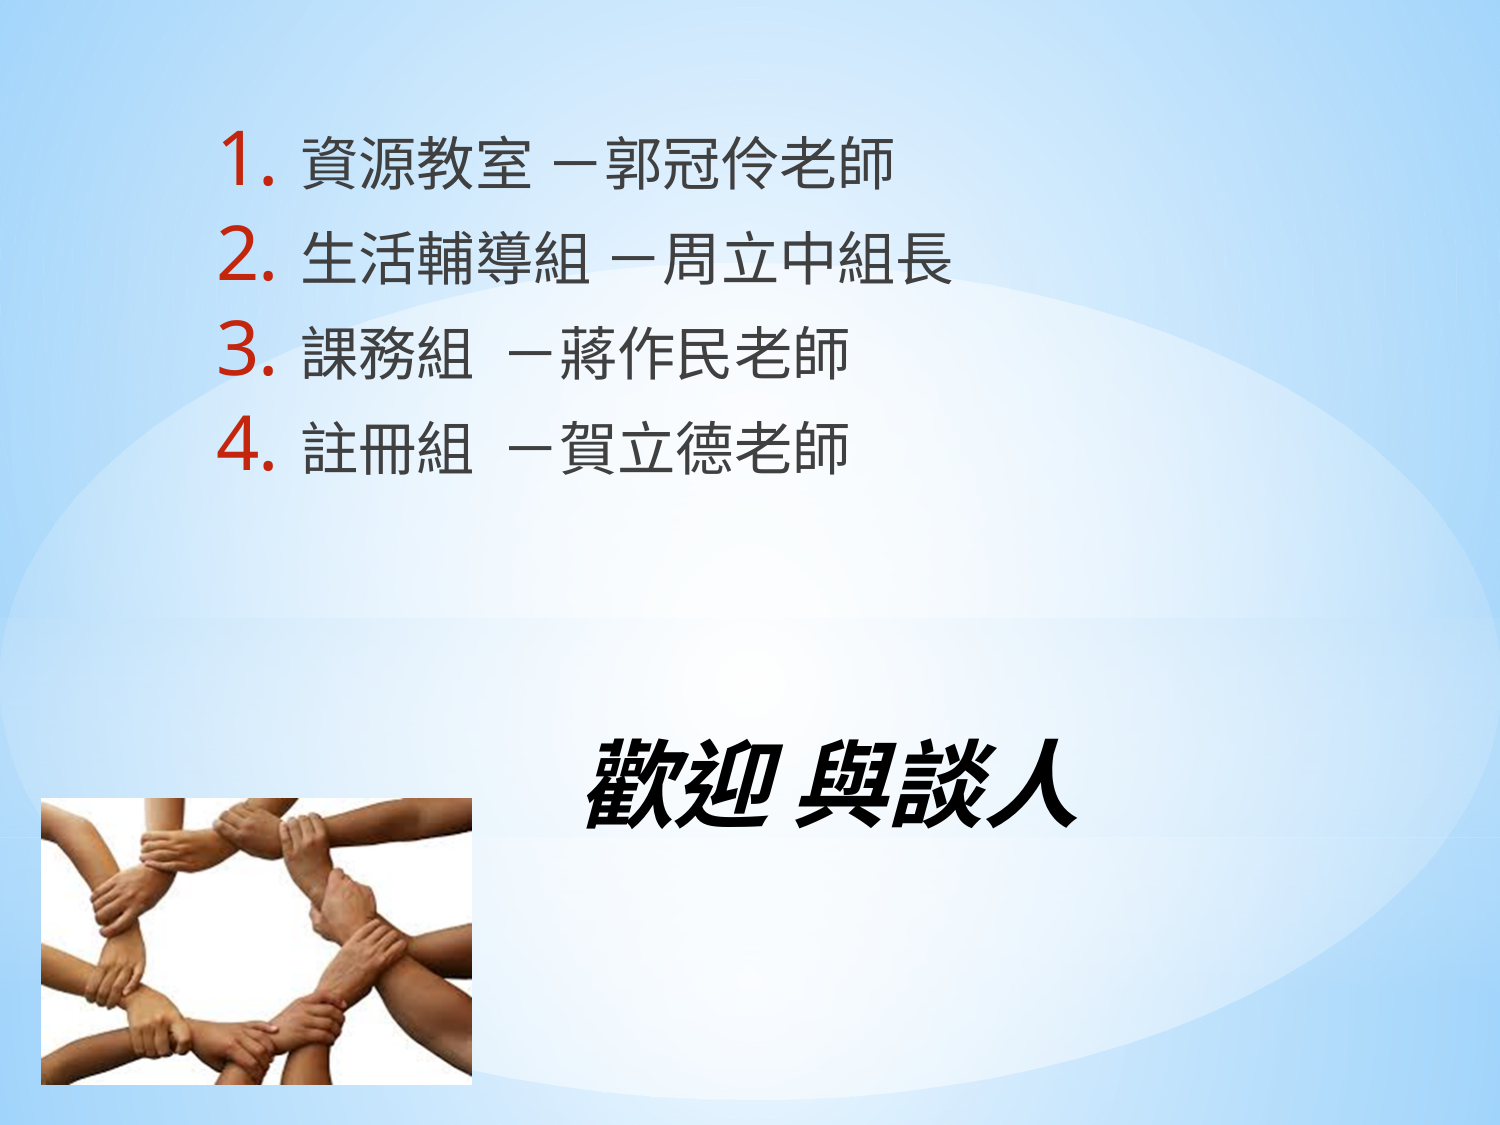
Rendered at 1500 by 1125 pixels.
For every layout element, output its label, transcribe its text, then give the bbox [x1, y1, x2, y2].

list 資源教室 －郭冠伶老師 生活輔導組 －周立中組長 課務組 －蔣作民老師 註冊組 －賀立德老師 [187, 120, 1238, 690]
picture [40, 798, 472, 1085]
title 歡迎 與談人 [294, 717, 1363, 905]
